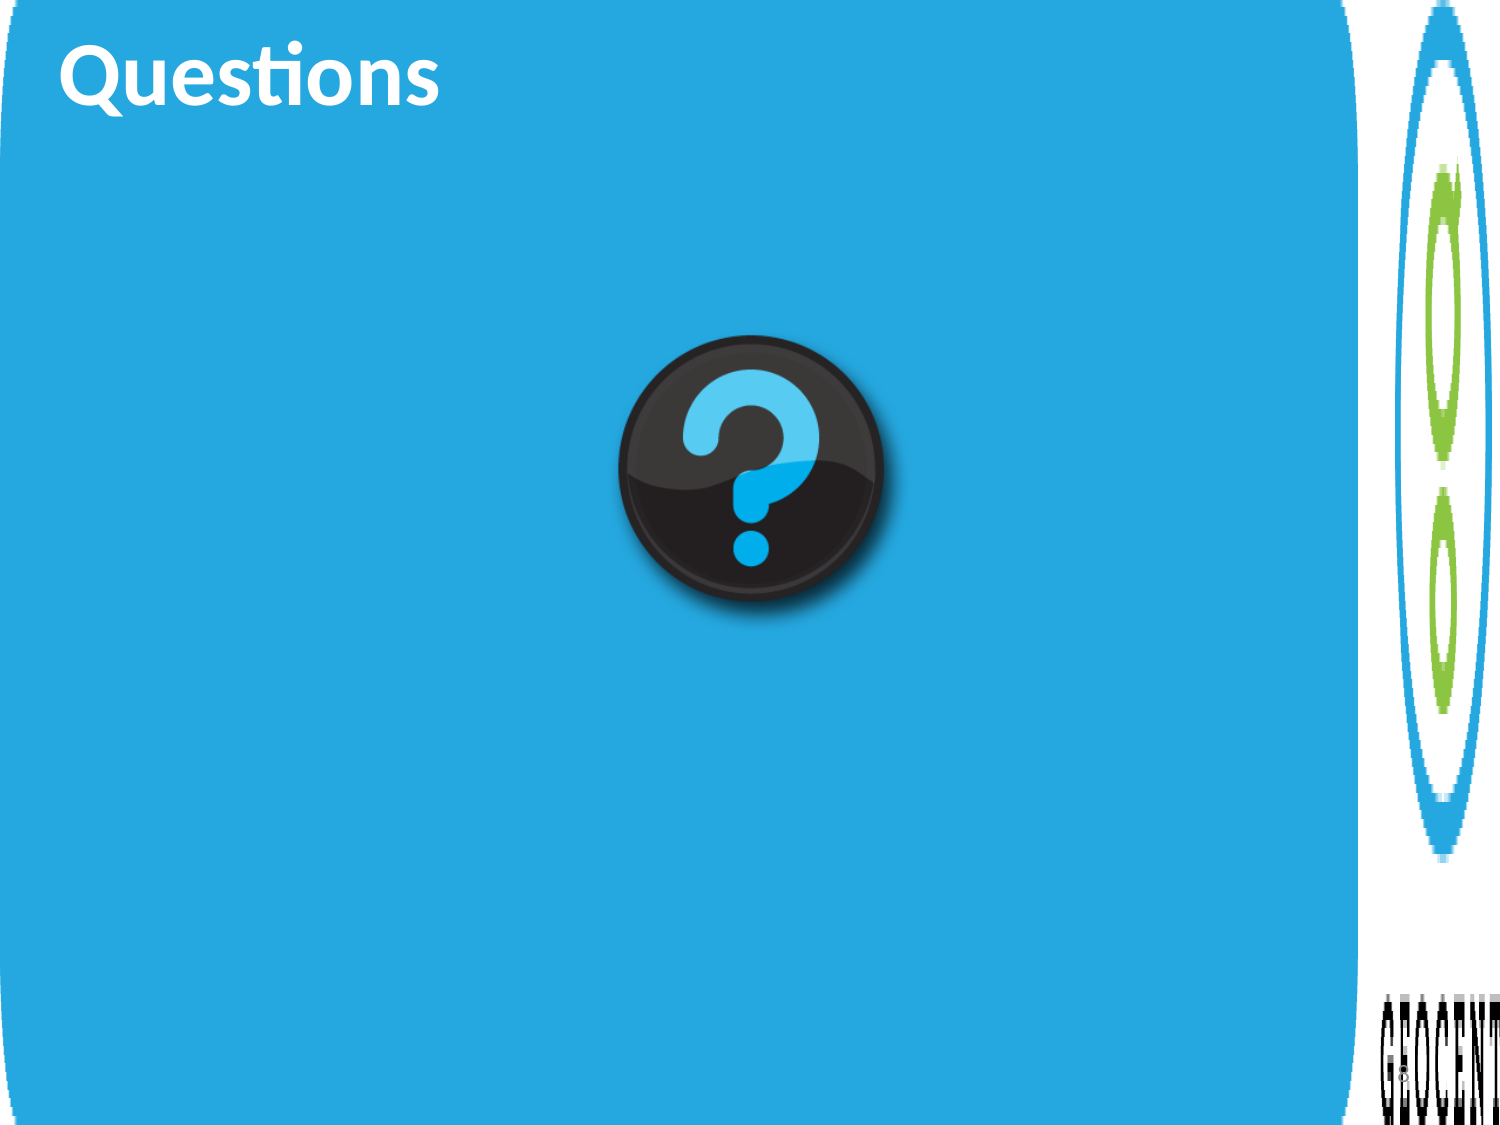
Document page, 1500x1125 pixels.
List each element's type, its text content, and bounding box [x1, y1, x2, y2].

slide_number 8 [1074, 1042, 1425, 1103]
text_box Questions [43, 0, 1394, 138]
picture [0, 0, 1500, 1125]
